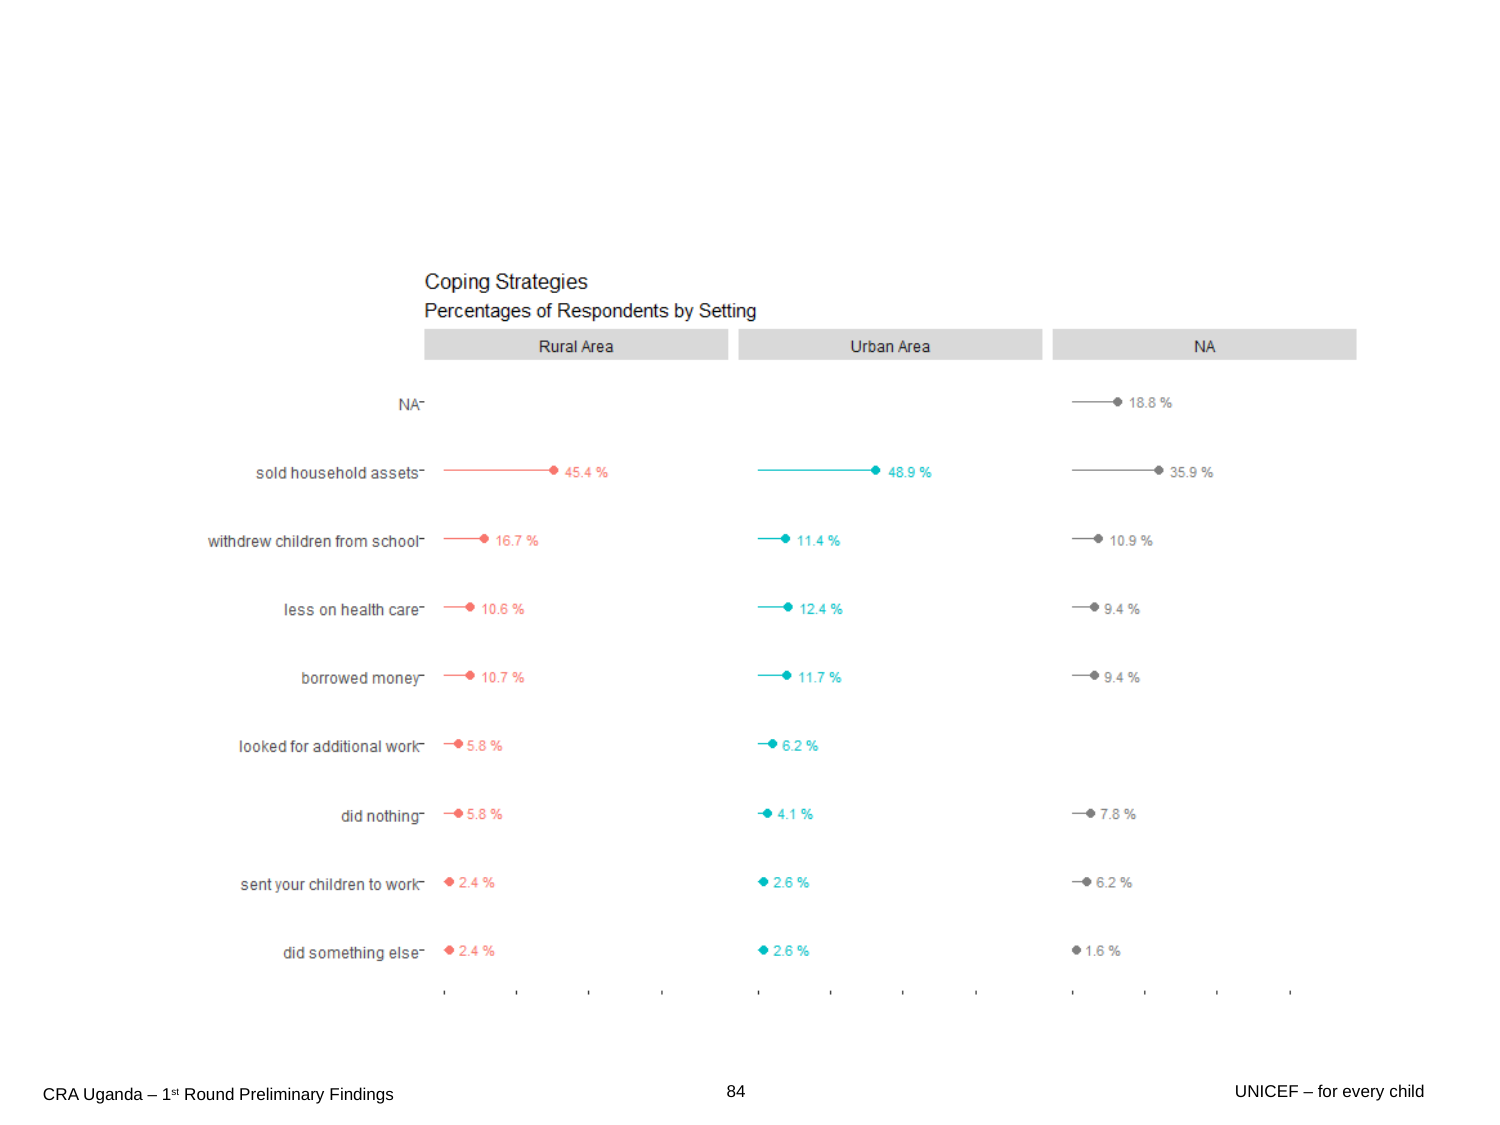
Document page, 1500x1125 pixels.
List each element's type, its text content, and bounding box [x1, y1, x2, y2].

slide_number CRA Uganda – 1st Round Preliminary Findings [42, 1079, 461, 1107]
picture [130, 262, 1367, 1005]
text_box UNICEF – for every child [1087, 1079, 1425, 1107]
text_box 84 [707, 1079, 765, 1107]
